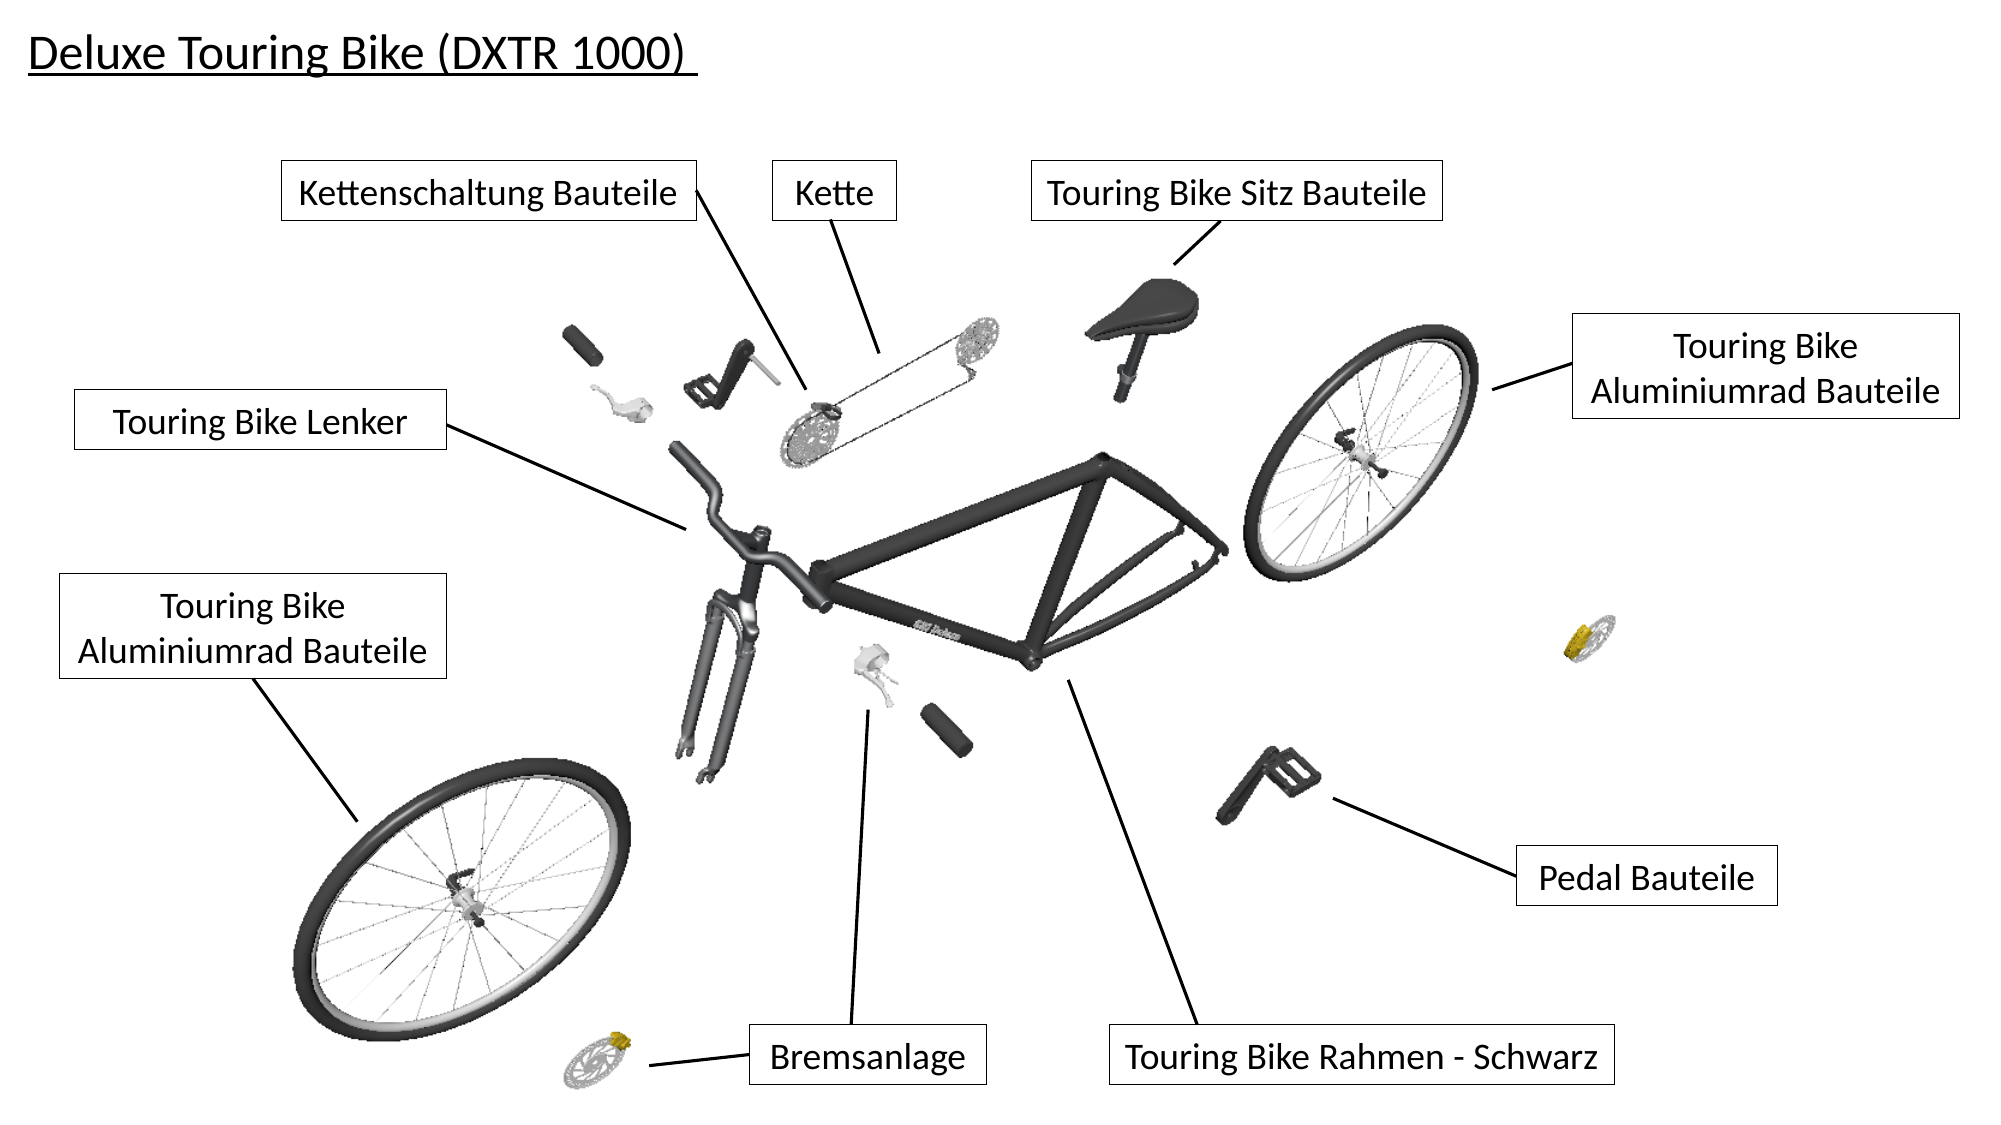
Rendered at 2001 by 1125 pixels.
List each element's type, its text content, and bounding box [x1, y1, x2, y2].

text_box Touring Bike Sitz Bauteile [1031, 160, 1443, 190]
text_box Kettenschaltung Bauteile [281, 160, 697, 190]
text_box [1492, 363, 1573, 390]
text_box Touring Bike Lenker [74, 389, 272, 450]
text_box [851, 709, 869, 1025]
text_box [1173, 221, 1221, 265]
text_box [696, 190, 807, 390]
text_box Deluxe Touring Bike (DXTR 1000) [13, 11, 980, 87]
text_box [252, 679, 358, 822]
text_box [446, 424, 687, 530]
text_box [830, 219, 880, 354]
text_box Pedal Bauteile [1702, 845, 1778, 906]
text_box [1068, 679, 1198, 1025]
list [272, 190, 1702, 1116]
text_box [649, 1054, 750, 1066]
text_box Touring Bike Aluminiumrad Bauteile [1702, 313, 1960, 419]
text_box Touring Bike Aluminiumrad Bauteile [59, 573, 272, 679]
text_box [1333, 798, 1517, 877]
text_box Kette [772, 160, 897, 190]
